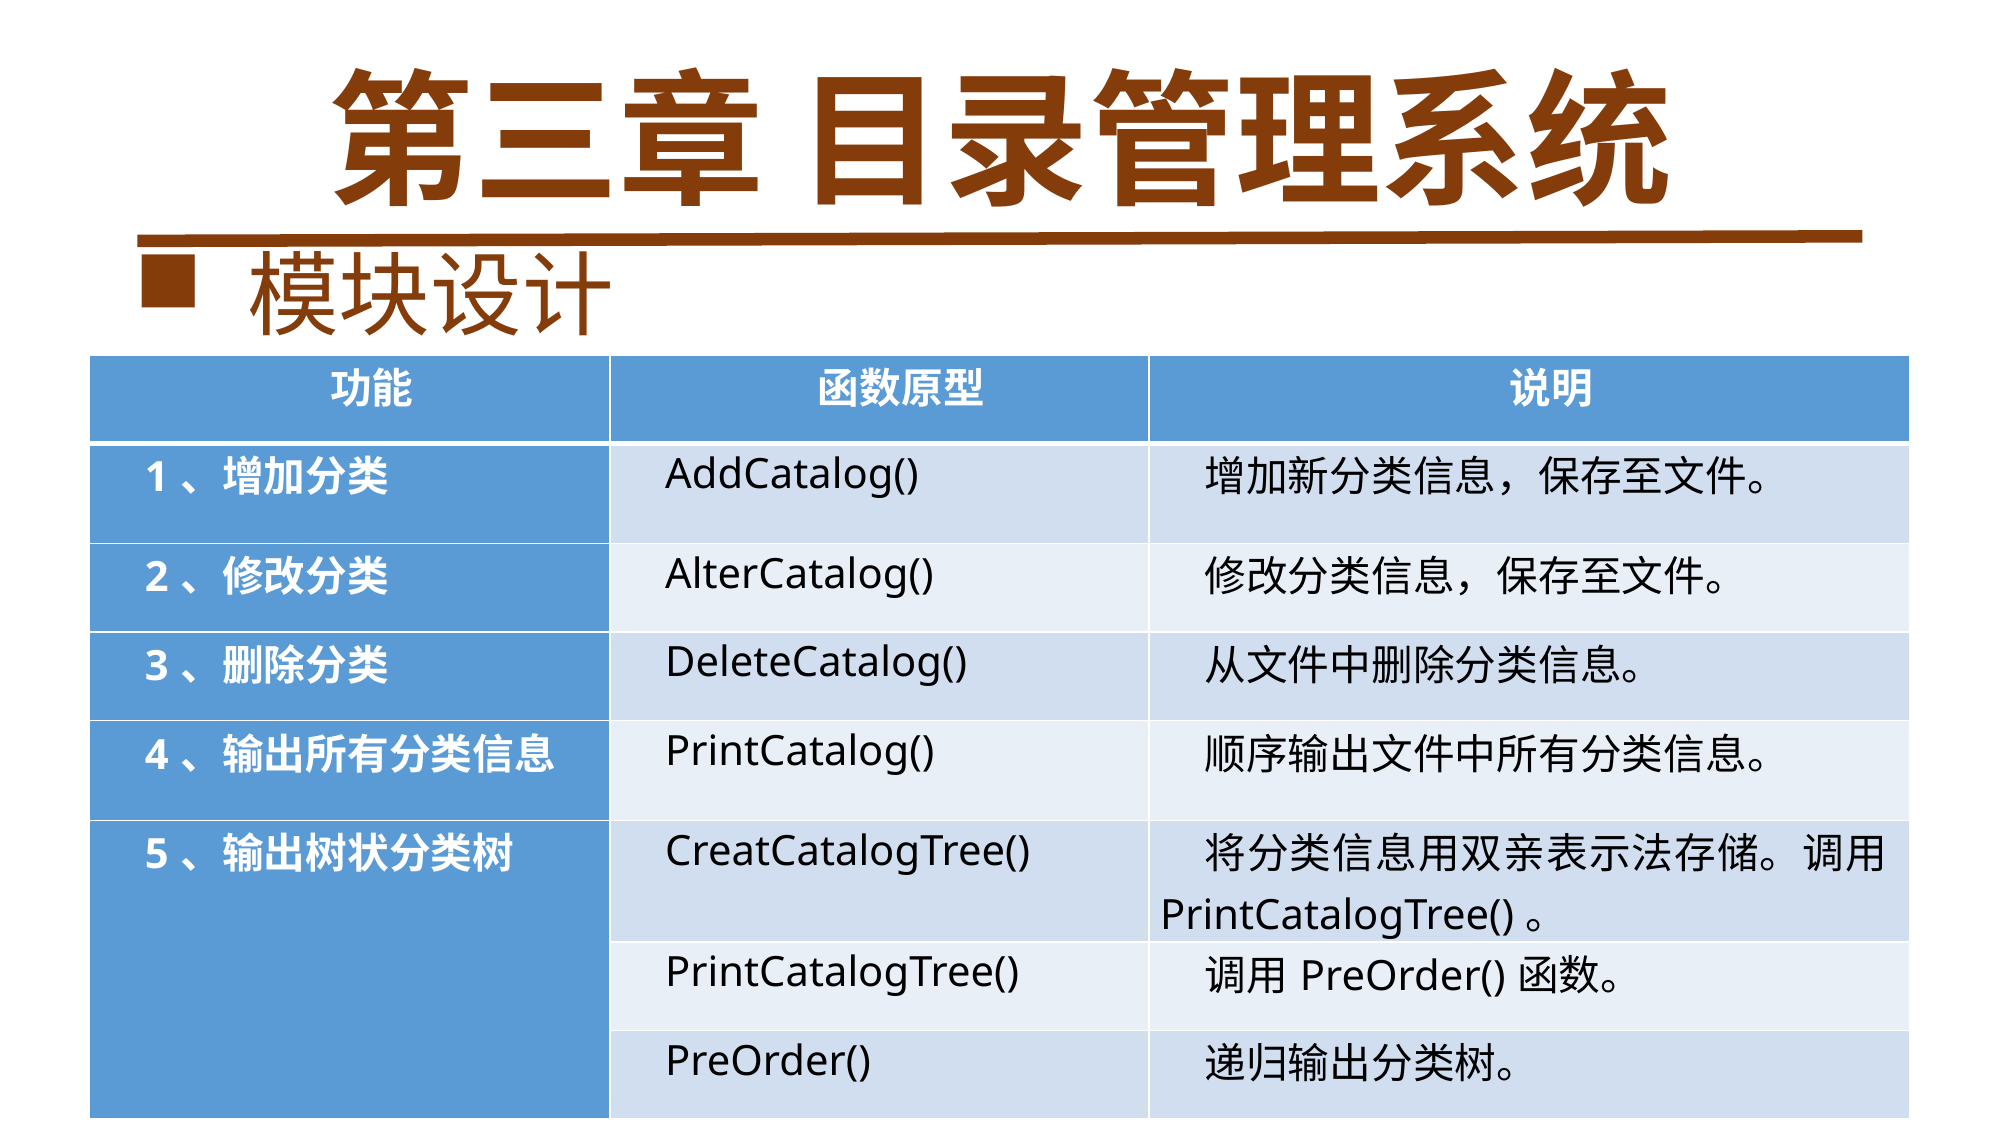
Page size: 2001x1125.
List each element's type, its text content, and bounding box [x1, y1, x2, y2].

title 第三章 目录管理系统 [137, 37, 1863, 234]
table_cell 递归输出分类树。 [1150, 1031, 1909, 1118]
table_cell 将分类信息用双亲表示法存储。调用PrintCatalogTree()。 [1150, 821, 1909, 941]
table_header 功能 [90, 356, 609, 441]
table_cell 4、输出所有分类信息 [90, 721, 609, 820]
table_cell 5、输出树状分类树 [90, 821, 609, 1118]
table_cell 调用PreOrder()函数。 [1150, 943, 1909, 1030]
table_cell 顺序输出文件中所有分类信息。 [1150, 721, 1909, 820]
table_header 说明 [1150, 356, 1909, 441]
table_cell PrintCatalog() [611, 721, 1148, 820]
table_cell PrintCatalogTree() [611, 943, 1148, 1030]
table_cell AddCatalog() [611, 446, 1148, 543]
table_cell 2、修改分类 [90, 544, 609, 631]
table_cell 1、增加分类 [90, 446, 609, 543]
table_cell AlterCatalog() [611, 544, 1148, 631]
list 模块设计 [119, 241, 1950, 1125]
table_cell 增加新分类信息，保存至文件。 [1150, 446, 1909, 543]
table_cell 3、删除分类 [90, 633, 609, 720]
table_cell 从文件中删除分类信息。 [1150, 633, 1909, 720]
table_cell DeleteCatalog() [611, 633, 1148, 720]
table_cell 修改分类信息，保存至文件。 [1150, 544, 1909, 631]
table_header 函数原型 [611, 356, 1148, 441]
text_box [137, 236, 1863, 241]
table_cell CreatCatalogTree() [611, 821, 1148, 941]
table_cell PreOrder() [611, 1031, 1148, 1118]
